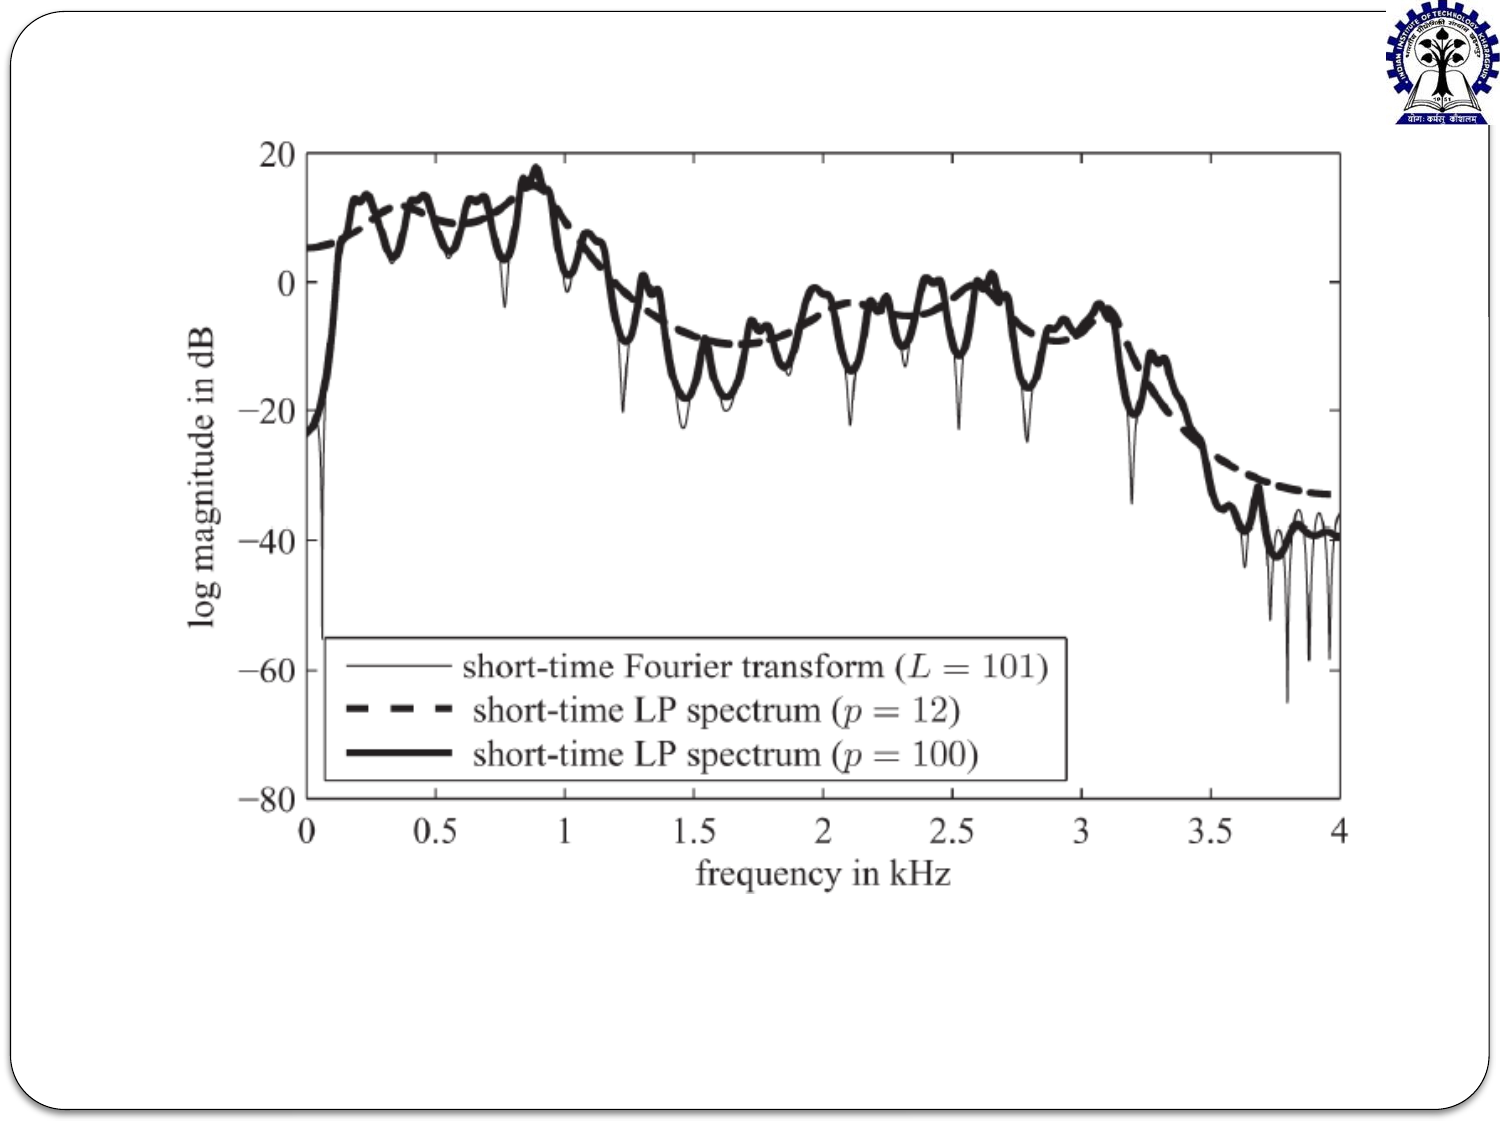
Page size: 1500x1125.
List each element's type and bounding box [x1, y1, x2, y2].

picture [159, 0, 1500, 894]
